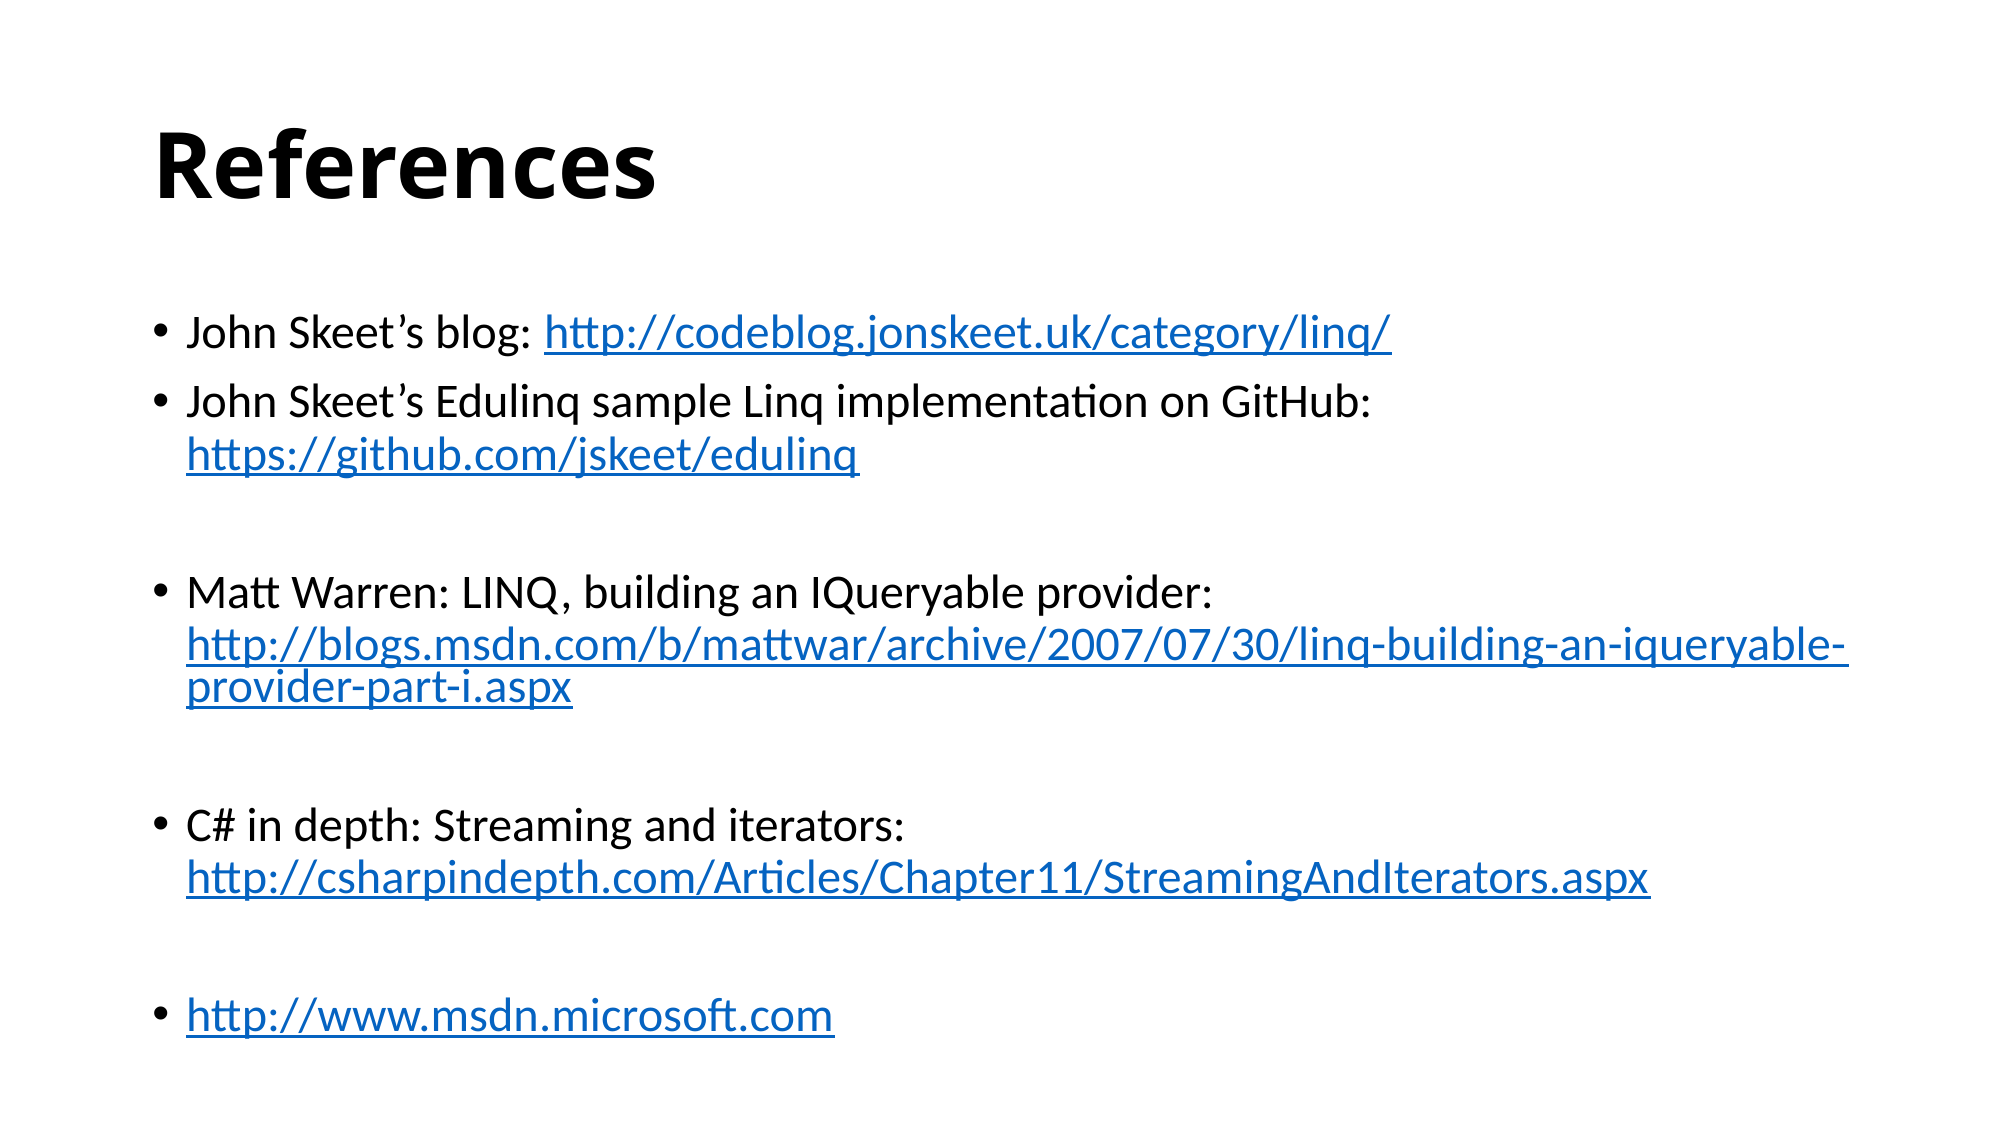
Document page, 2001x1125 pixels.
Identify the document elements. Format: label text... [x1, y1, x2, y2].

list John Skeet’s blog: http://codeblog.jonskeet.uk/category/linq/ John Skeet’s Edulinq sample Linq implementation on GitHub: https://github.com/jskeet/edulinq Matt Warren: LINQ, building an IQueryable provider: http://blogs.msdn.com/b/mattwar/archive/2007/07/30/linq-building-an-iqueryable-provider-part-i.aspx C# in depth: Streaming and iterators: http://csharpindepth.com/Articles/Chapter11/StreamingAndIterators.aspx http://www.msdn.microsoft.com [137, 299, 1863, 1014]
title References [137, 59, 1863, 278]
